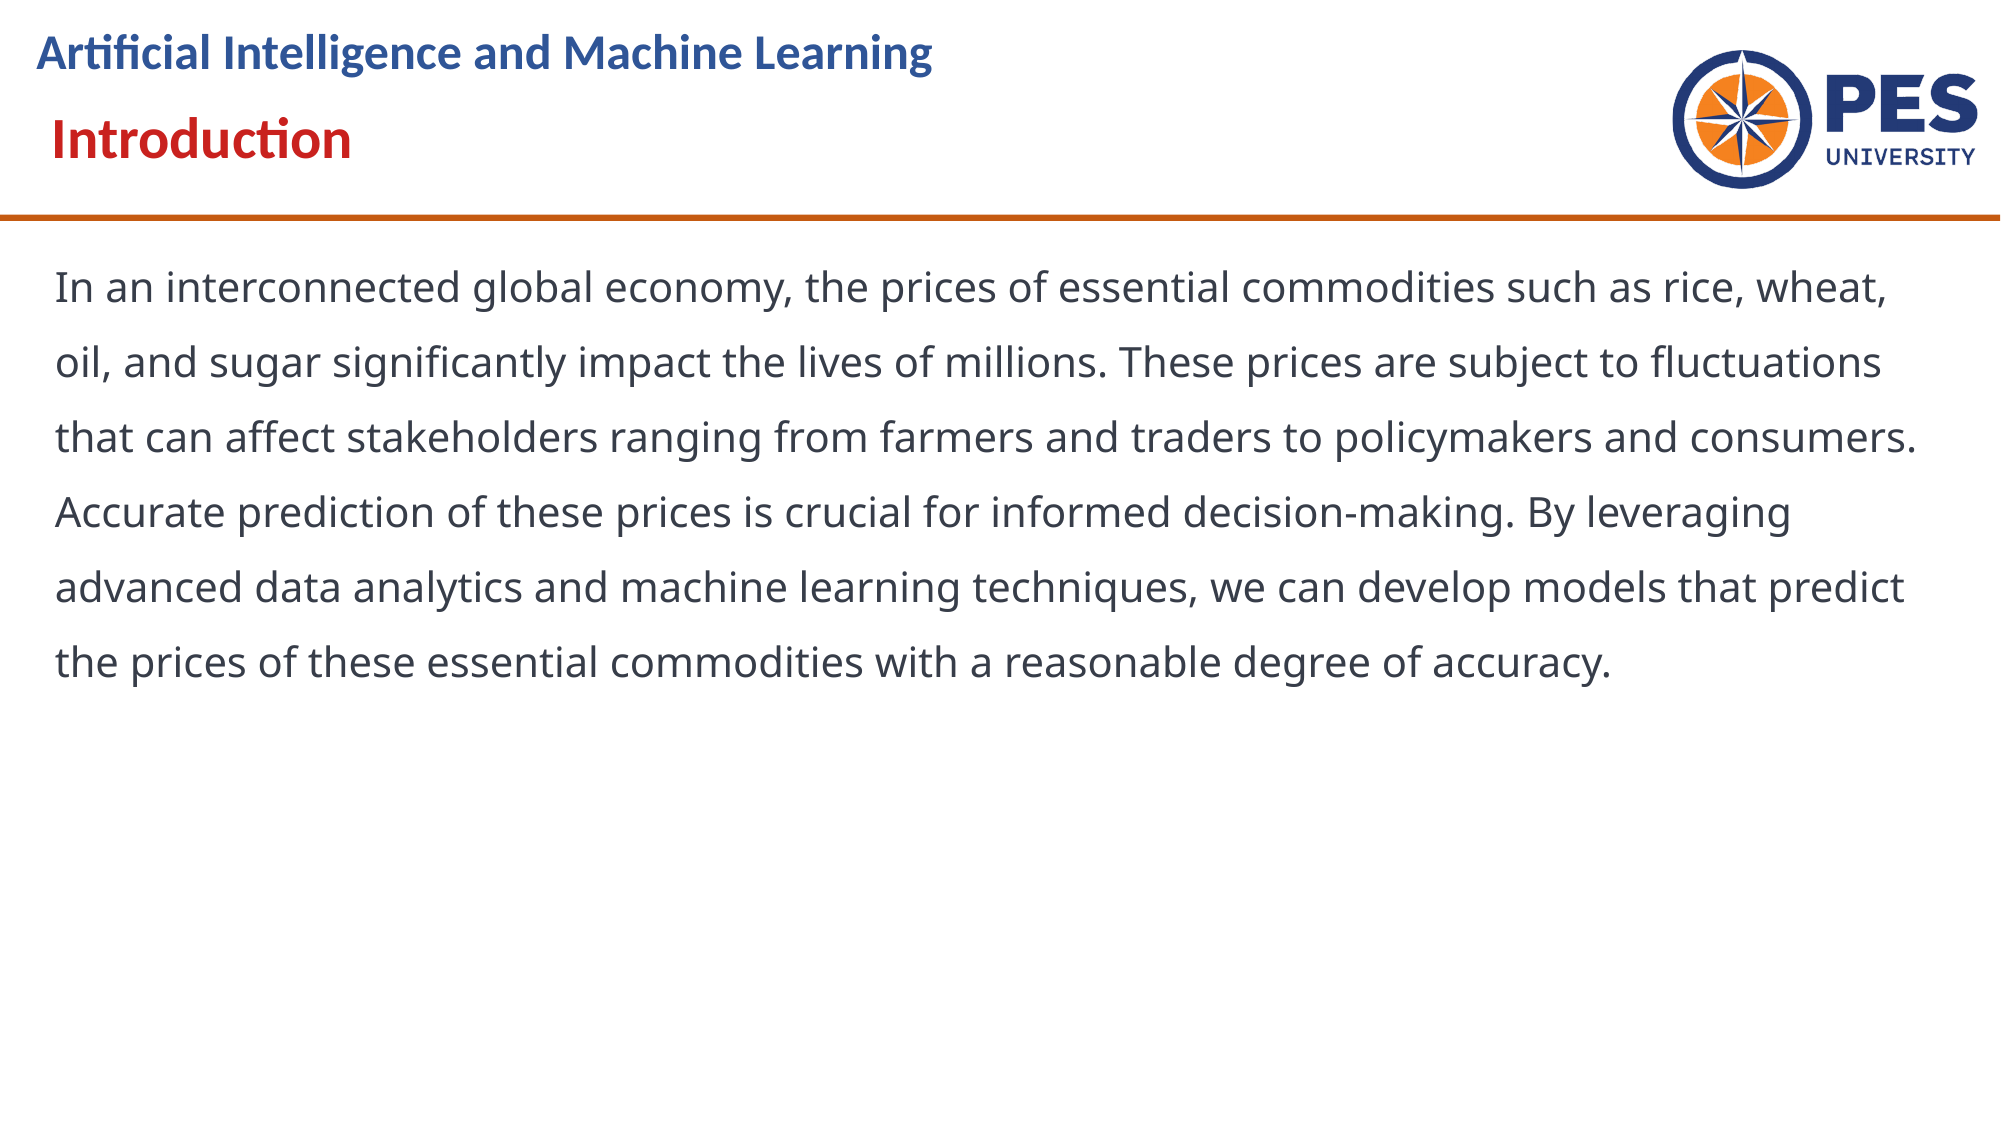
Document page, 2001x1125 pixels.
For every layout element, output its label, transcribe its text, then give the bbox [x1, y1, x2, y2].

text_box In an interconnected global economy, the prices of essential commodities such as rice, wheat, oil, and sugar significantly impact the lives of millions. These prices are subject to fluctuations that can affect stakeholders ranging from farmers and traders to policymakers and consumers. Accurate prediction of these prices is crucial for informed decision-making. By leveraging advanced data analytics and machine learning techniques, we can develop models that predict the prices of these essential commodities with a reasonable degree of accuracy. [37, 235, 1954, 938]
picture [1672, 50, 1979, 197]
text_box Introduction [37, 93, 1699, 178]
